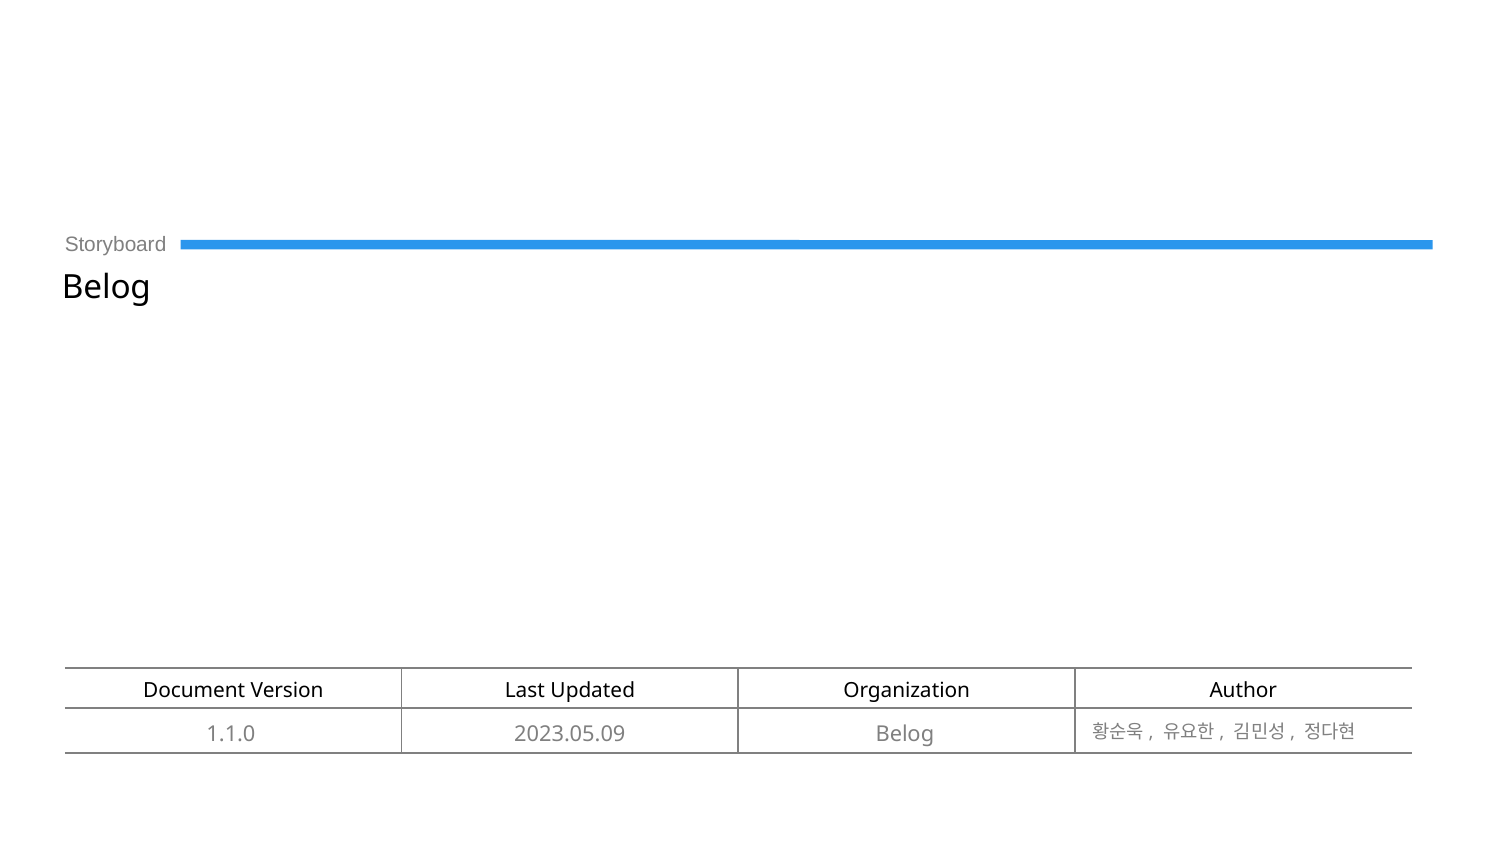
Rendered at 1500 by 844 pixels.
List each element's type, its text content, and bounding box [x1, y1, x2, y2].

title Belog [46, 249, 1436, 321]
list 황순욱, 유요한, 김민성, 정다현 [1077, 712, 1377, 748]
list 2023.05.09 [404, 712, 736, 748]
list Belog [739, 712, 1071, 748]
list 1.1.0 [65, 712, 397, 748]
